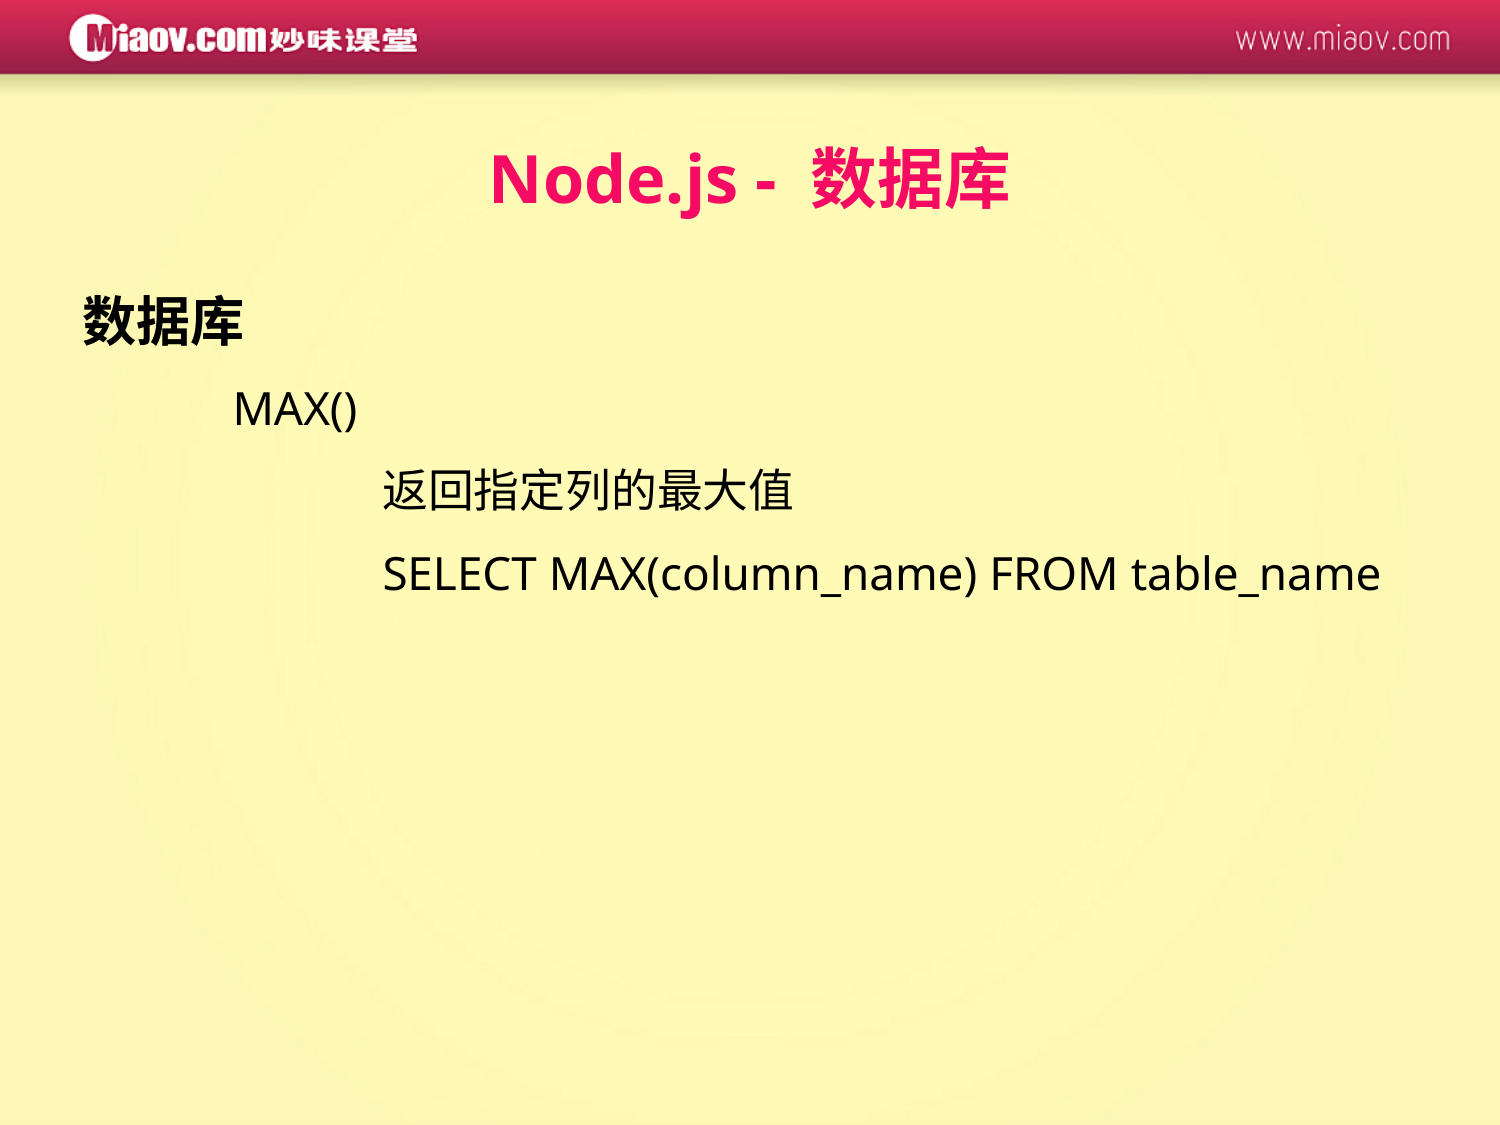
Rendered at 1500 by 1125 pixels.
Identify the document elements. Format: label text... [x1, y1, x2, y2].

picture [0, 0, 1500, 1125]
text_box 数据库 MAX() 返回指定列的最大值 SELECT MAX(column_name) FROM table_name [74, 247, 1400, 607]
title Node.js - 数据库 [74, 82, 1426, 272]
